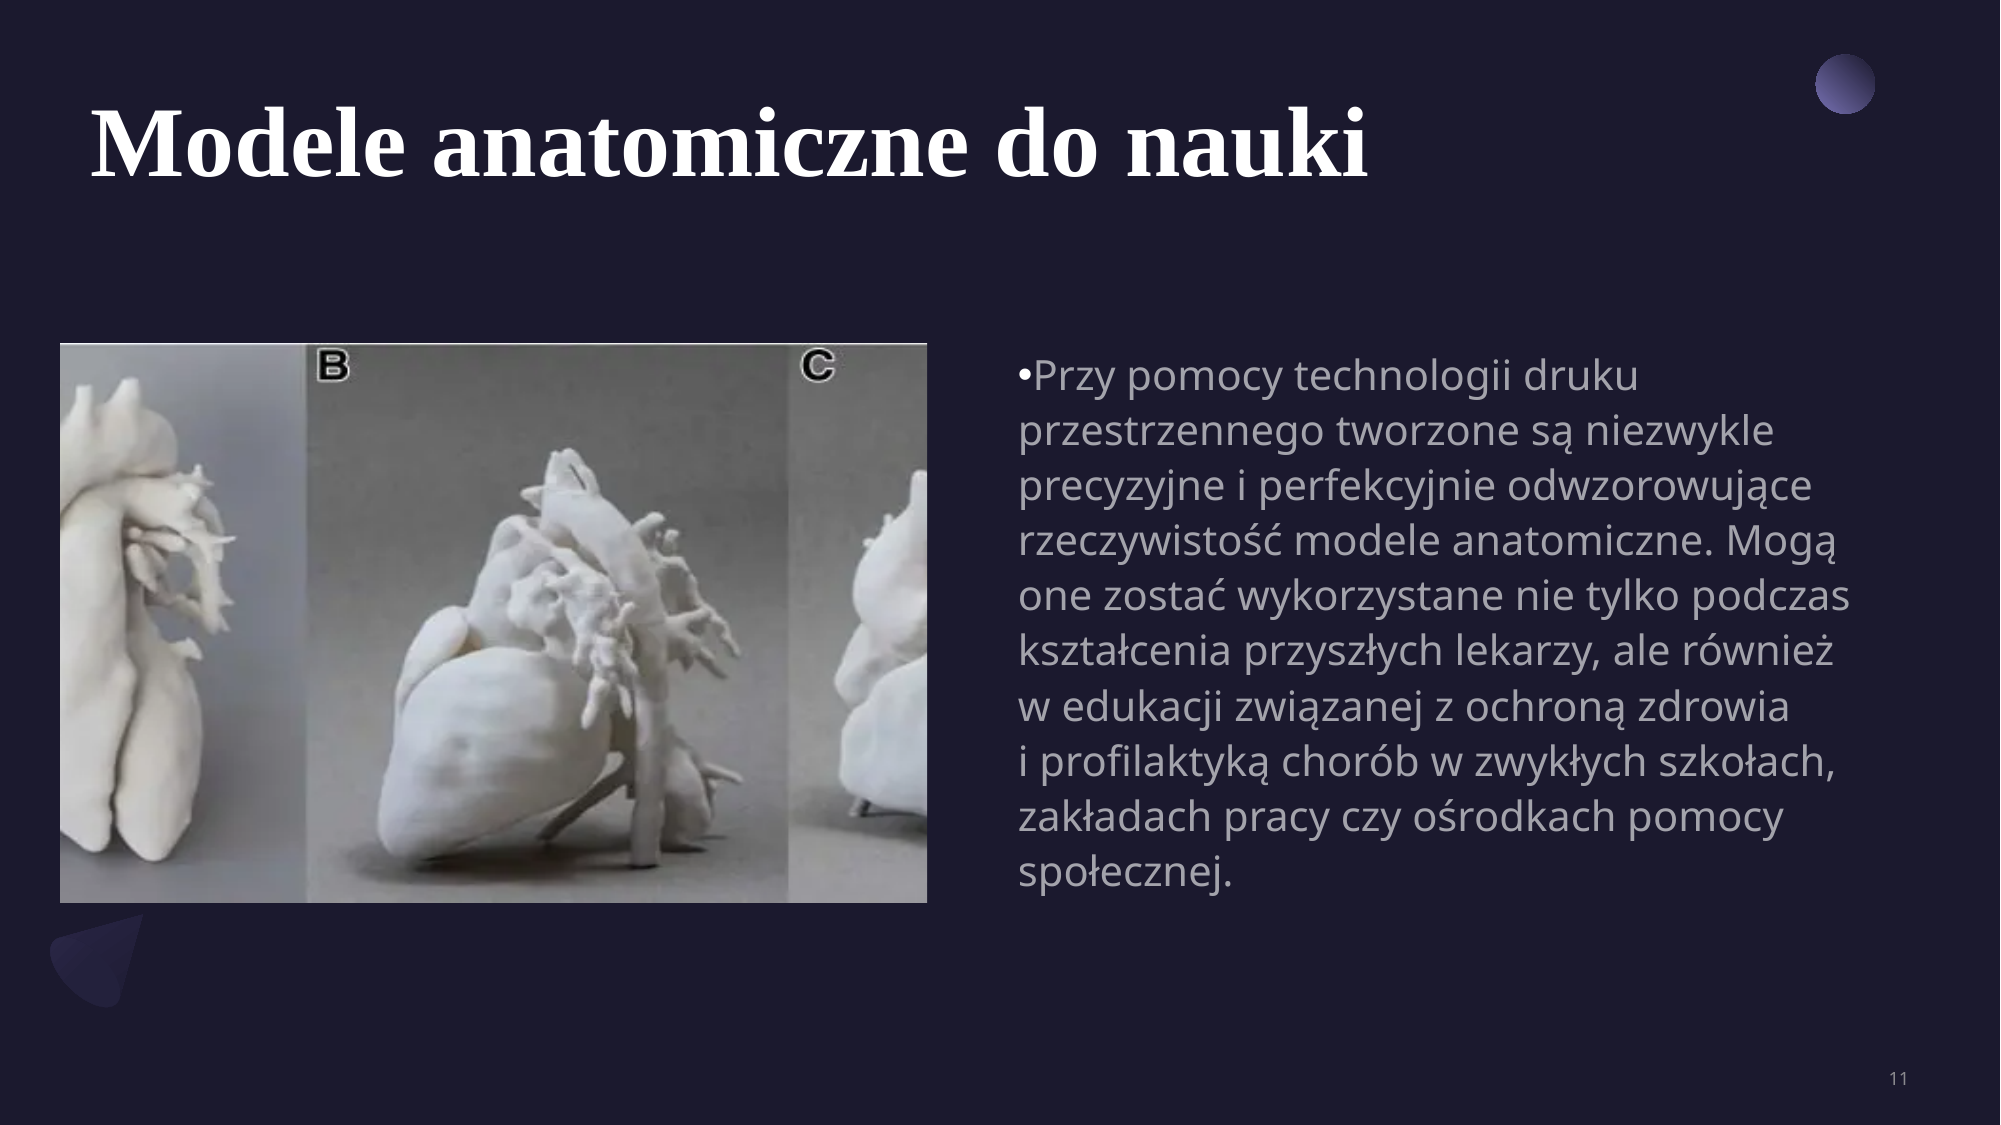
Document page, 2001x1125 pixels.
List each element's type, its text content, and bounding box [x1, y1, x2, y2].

title Modele anatomiczne do nauki [90, 90, 1910, 309]
text_box Przy pomocy technologii druku przestrzennego tworzone są niezwykle precyzyjne i perfekcyjnie odwzorowujące rzeczywistość modele anatomiczne. Mogą one zostać wykorzystane nie tylko podczas kształcenia przyszłych lekarzy, ale również w edukacji związanej z ochroną zdrowia i profilaktyką chorób w zwykłych szkołach, zakładach pracy czy ośrodkach pomocy społecznej. [1017, 343, 1910, 1000]
slide_number 11 [1632, 1067, 1910, 1093]
picture [60, 343, 928, 903]
